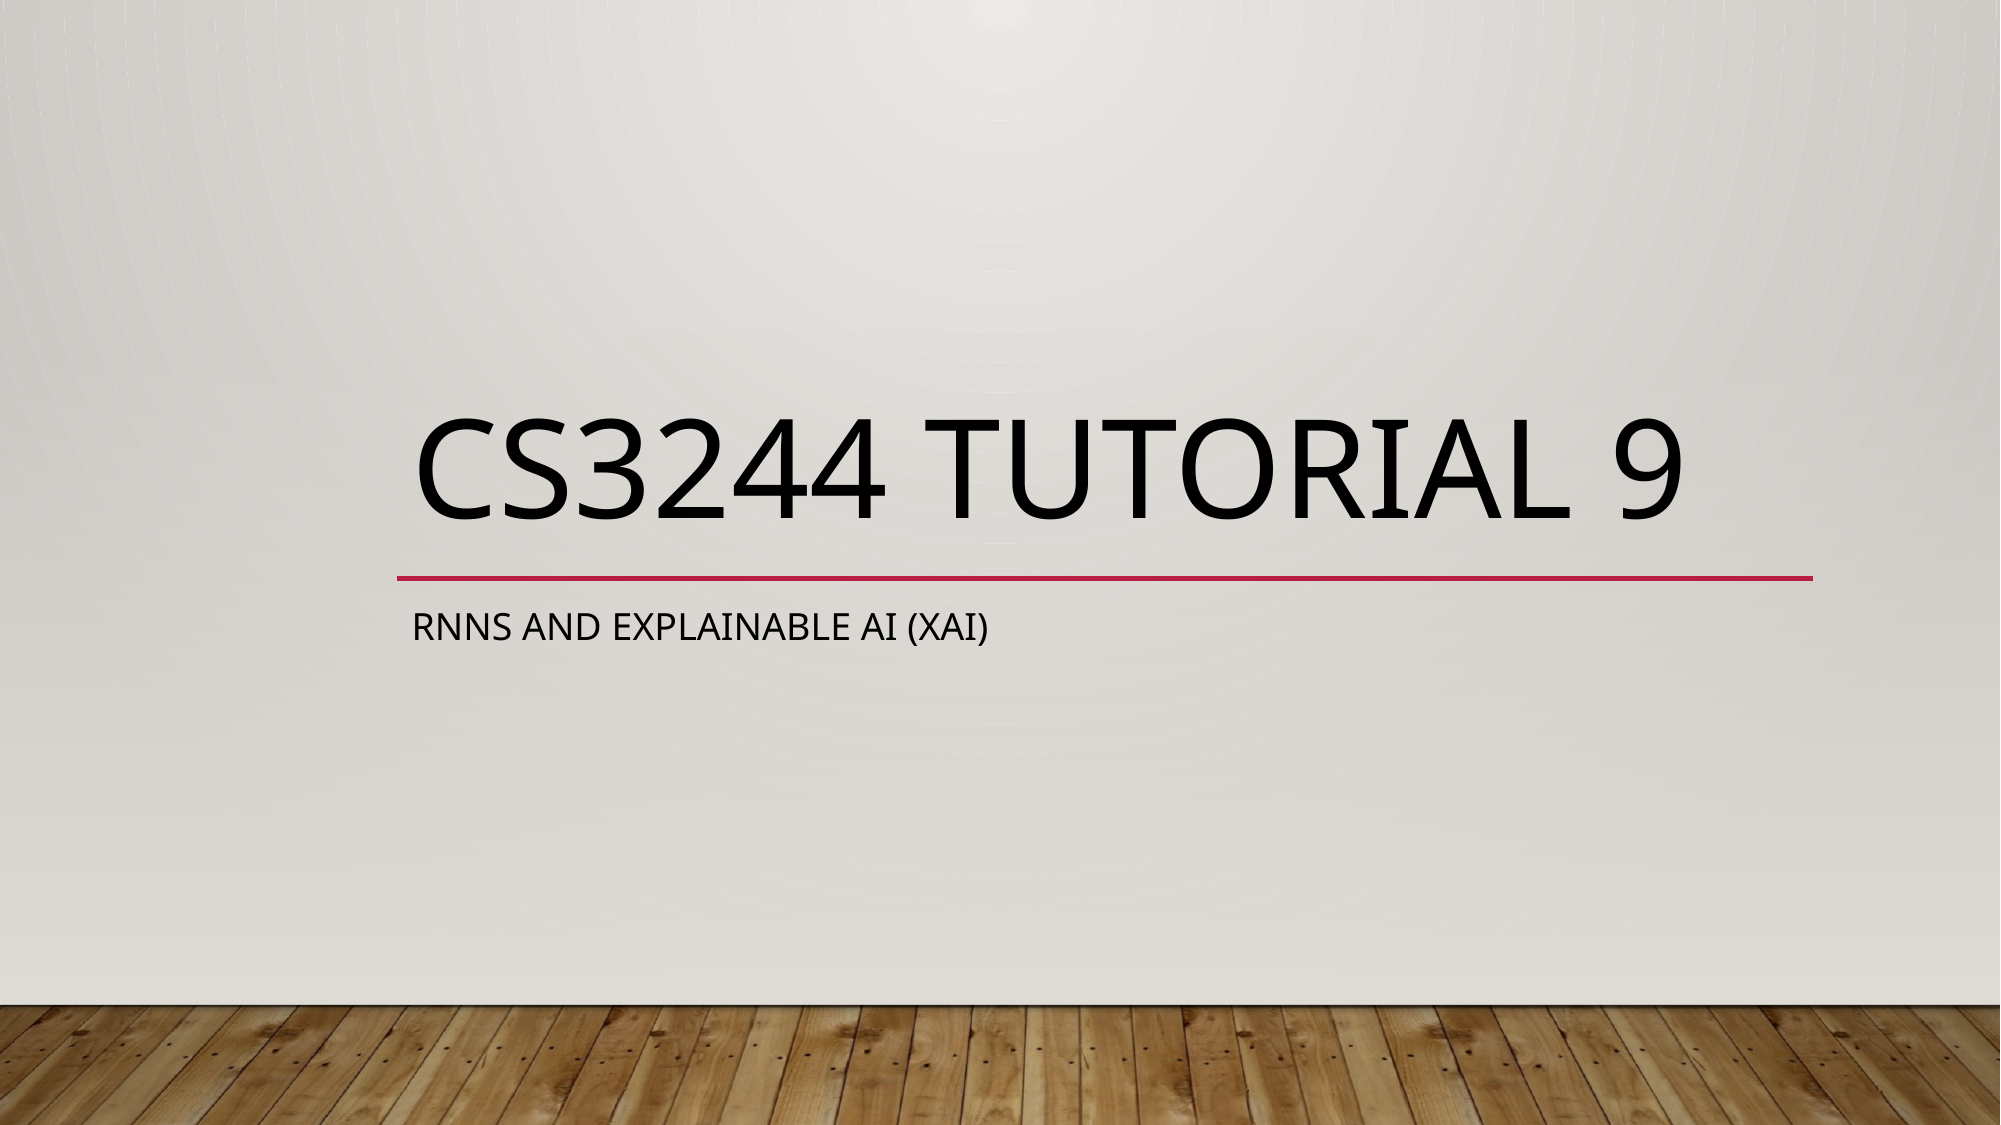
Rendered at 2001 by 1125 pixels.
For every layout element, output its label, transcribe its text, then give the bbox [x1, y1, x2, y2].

title CS3244 tutorial 9 [396, 131, 1814, 549]
picture [0, 1005, 2000, 1125]
subtitle Rnns and explainable ai (xai) [396, 579, 1814, 740]
